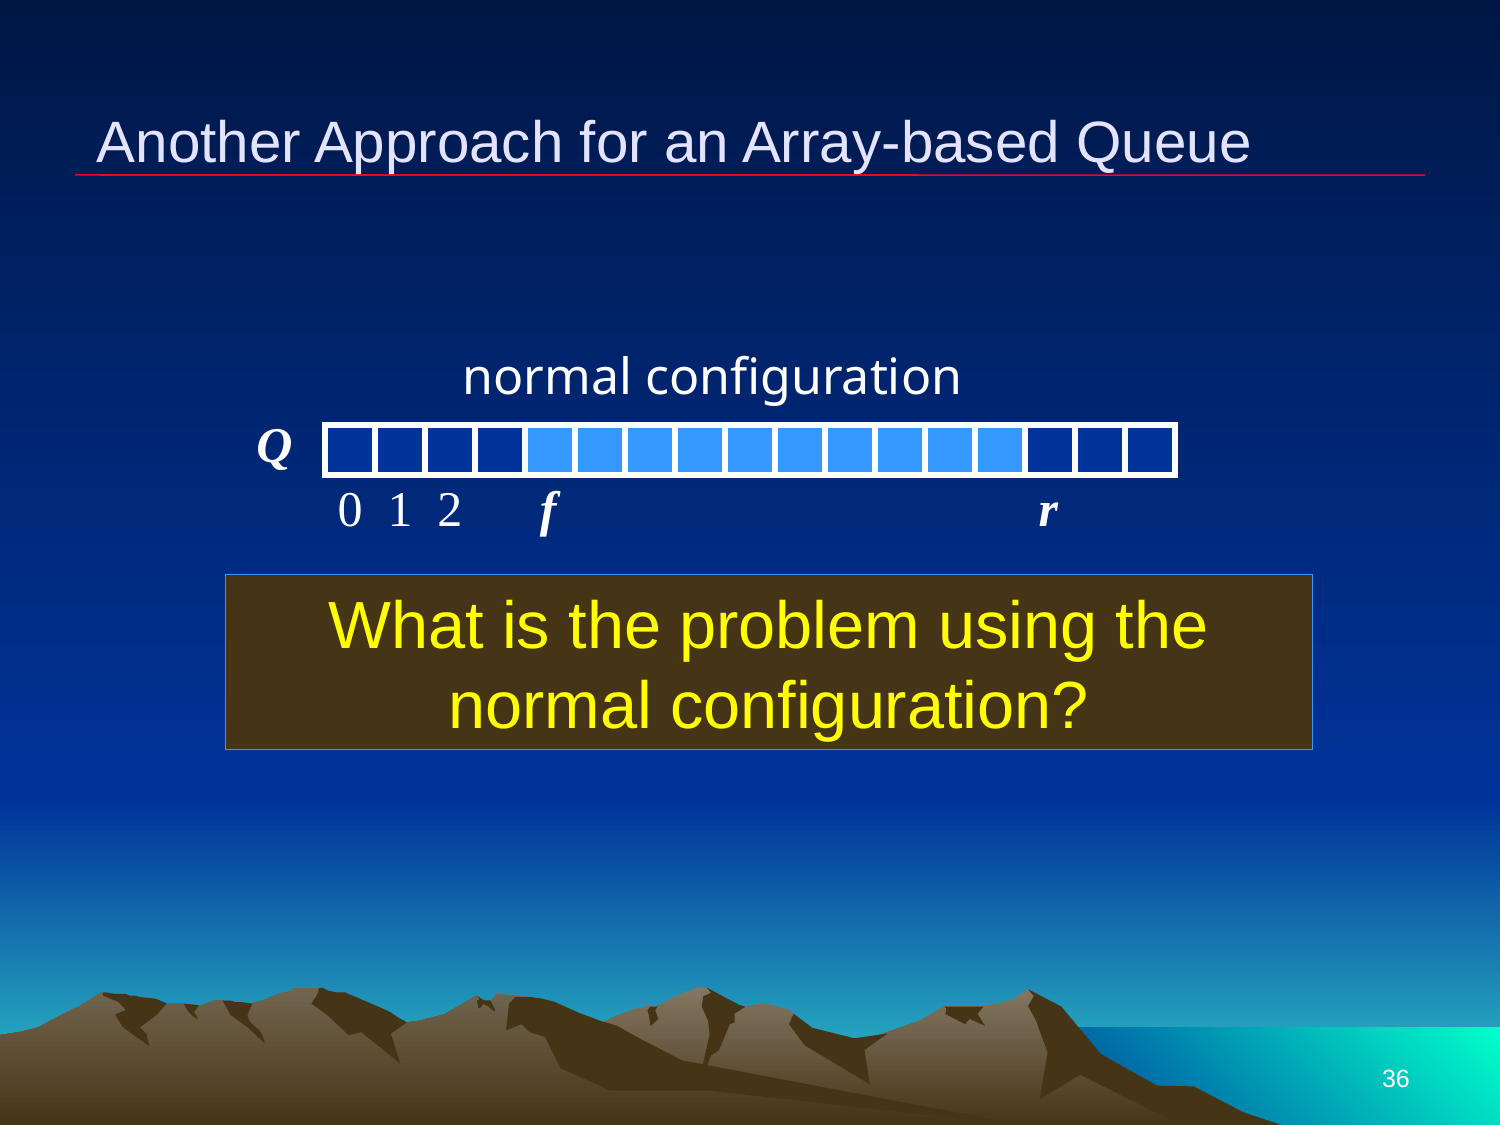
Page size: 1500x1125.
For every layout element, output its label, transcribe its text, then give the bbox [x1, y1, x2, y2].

text_box normal configuration [447, 337, 978, 410]
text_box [249, 412, 1176, 538]
slide_number 36 [1074, 1024, 1426, 1101]
title Another Approach for an Array-based Queue [0, 44, 1351, 233]
text_box What is the problem using the normal configuration? [225, 574, 1313, 750]
